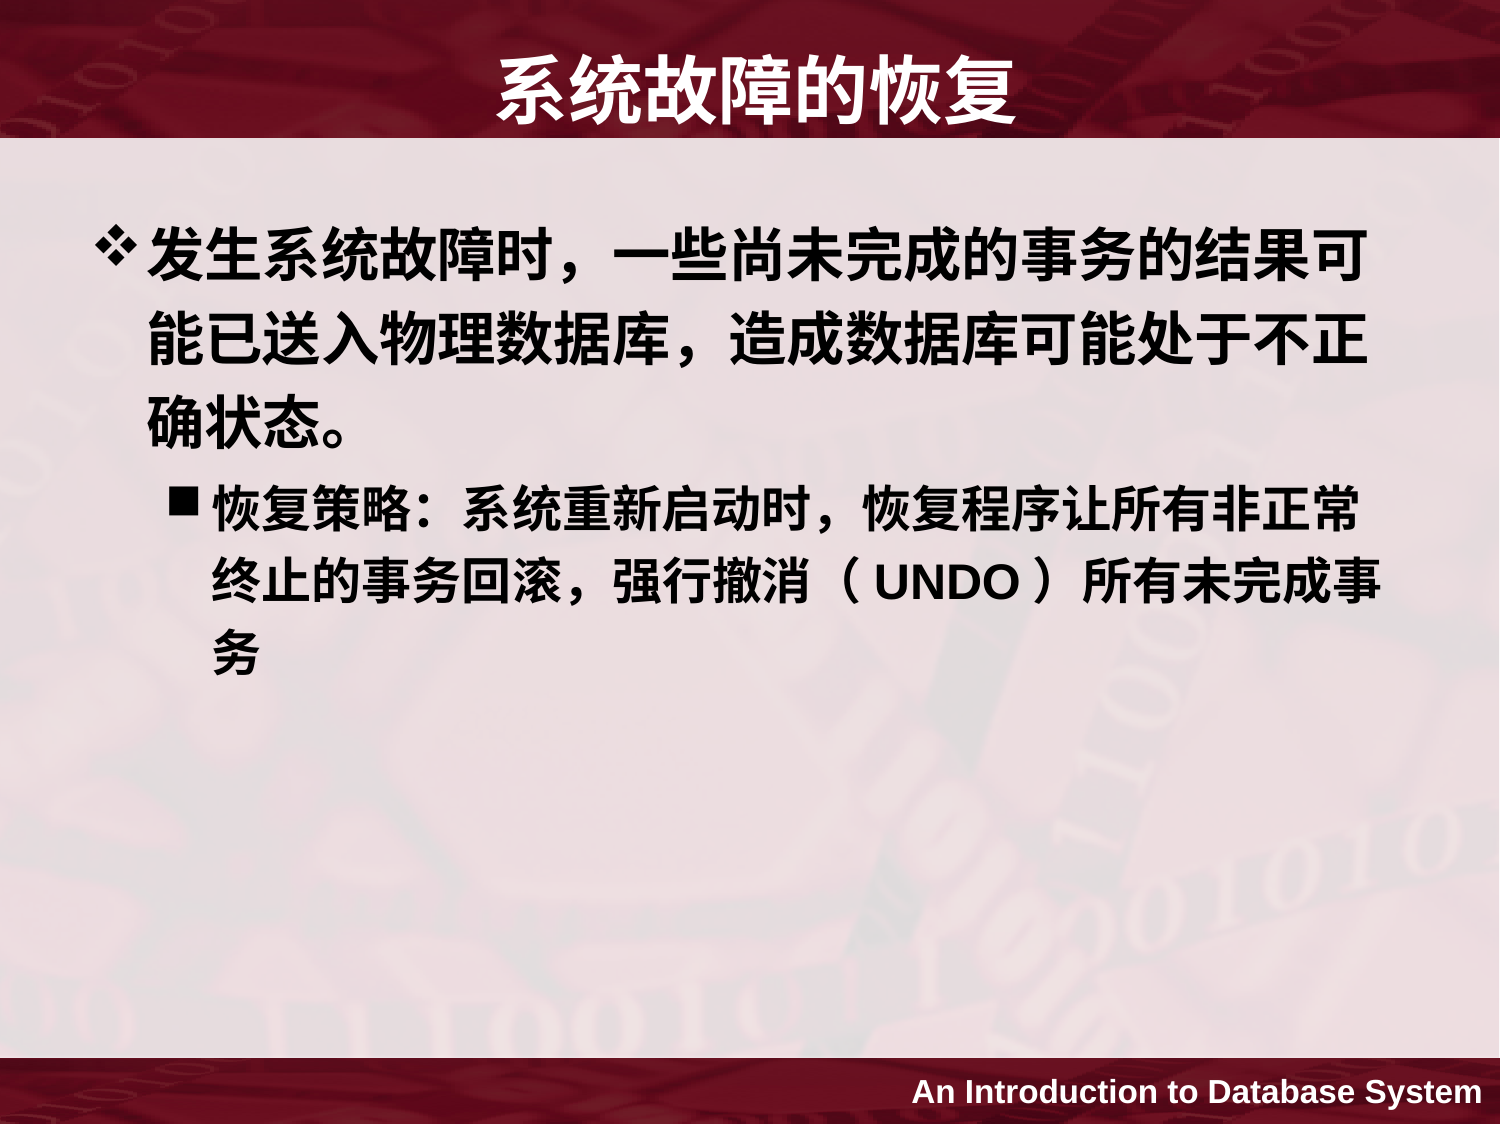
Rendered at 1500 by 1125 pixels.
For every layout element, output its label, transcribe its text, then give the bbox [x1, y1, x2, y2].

title 系统故障的恢复 [149, 41, 1363, 135]
text_box [856, 1046, 1447, 1100]
list 发生系统故障时，一些尚未完成的事务的结果可能已送入物理数据库，造成数据库可能处于不正确状态。 恢复策略：系统重新启动时，恢复程序让所有非正常终止的事务回滚，强行撤消（UNDO）所有未完成事务 [74, 196, 1426, 991]
picture [0, 0, 1500, 1124]
